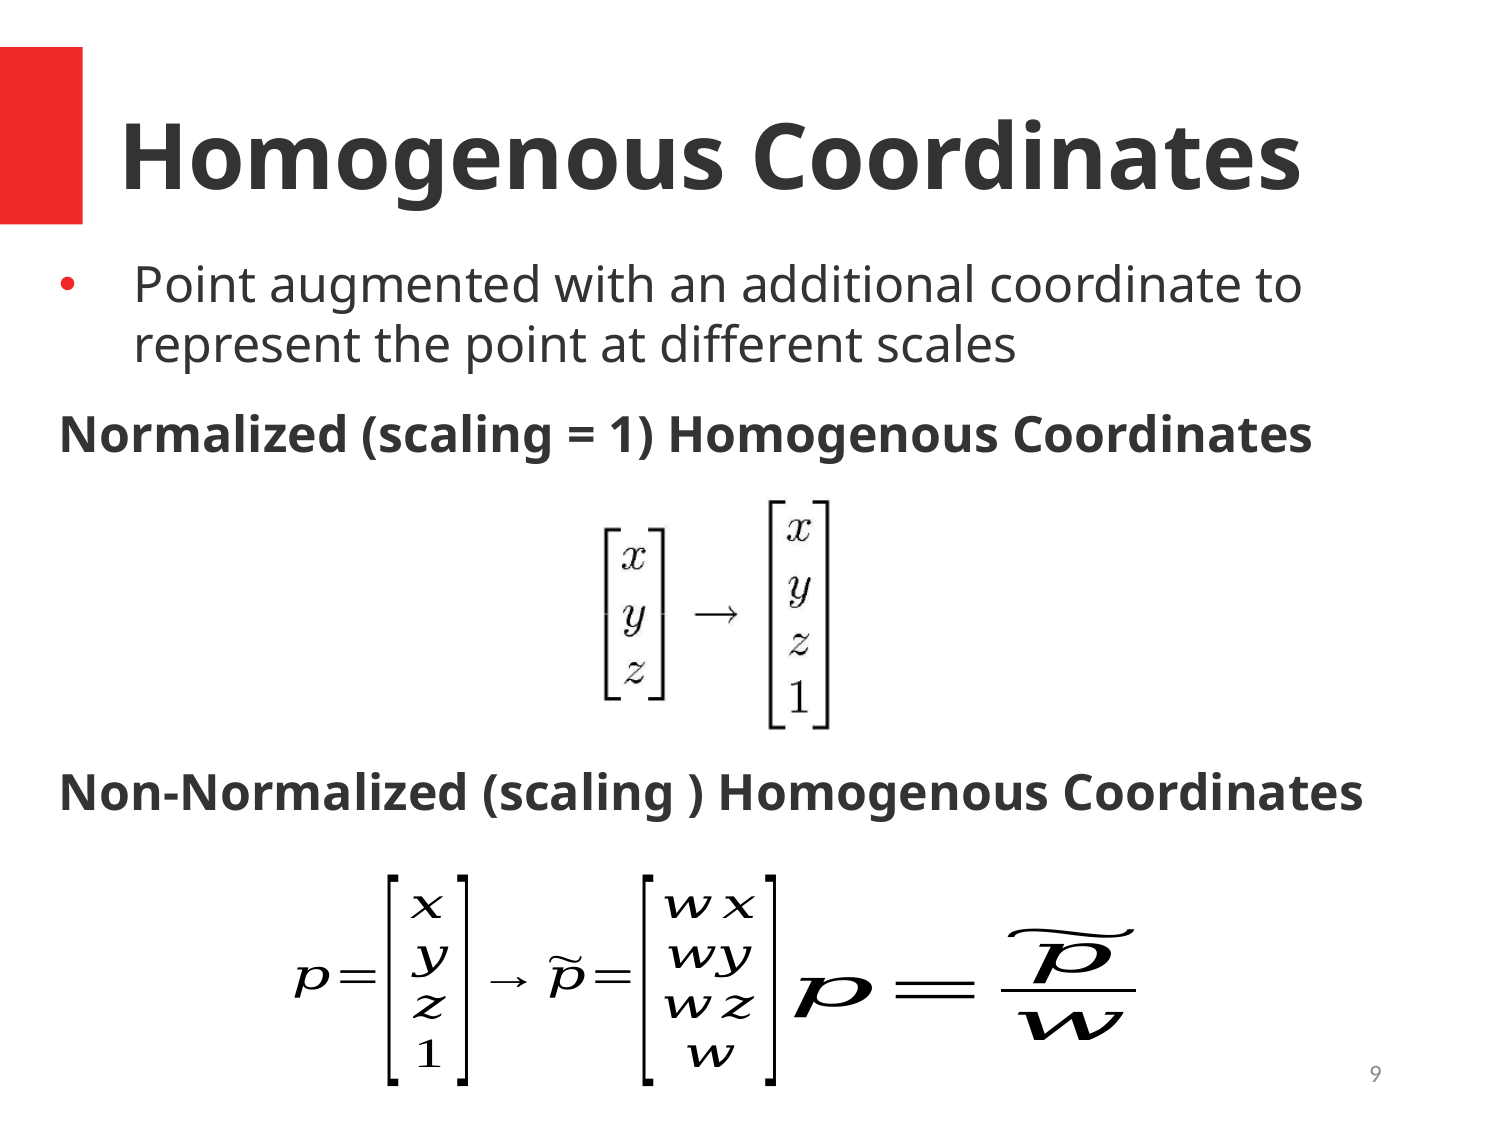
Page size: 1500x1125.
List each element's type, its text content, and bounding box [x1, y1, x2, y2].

picture [596, 496, 841, 739]
text_box Homogenous Coordinates [118, 49, 1500, 257]
slide_number 9 [1059, 1042, 1397, 1103]
